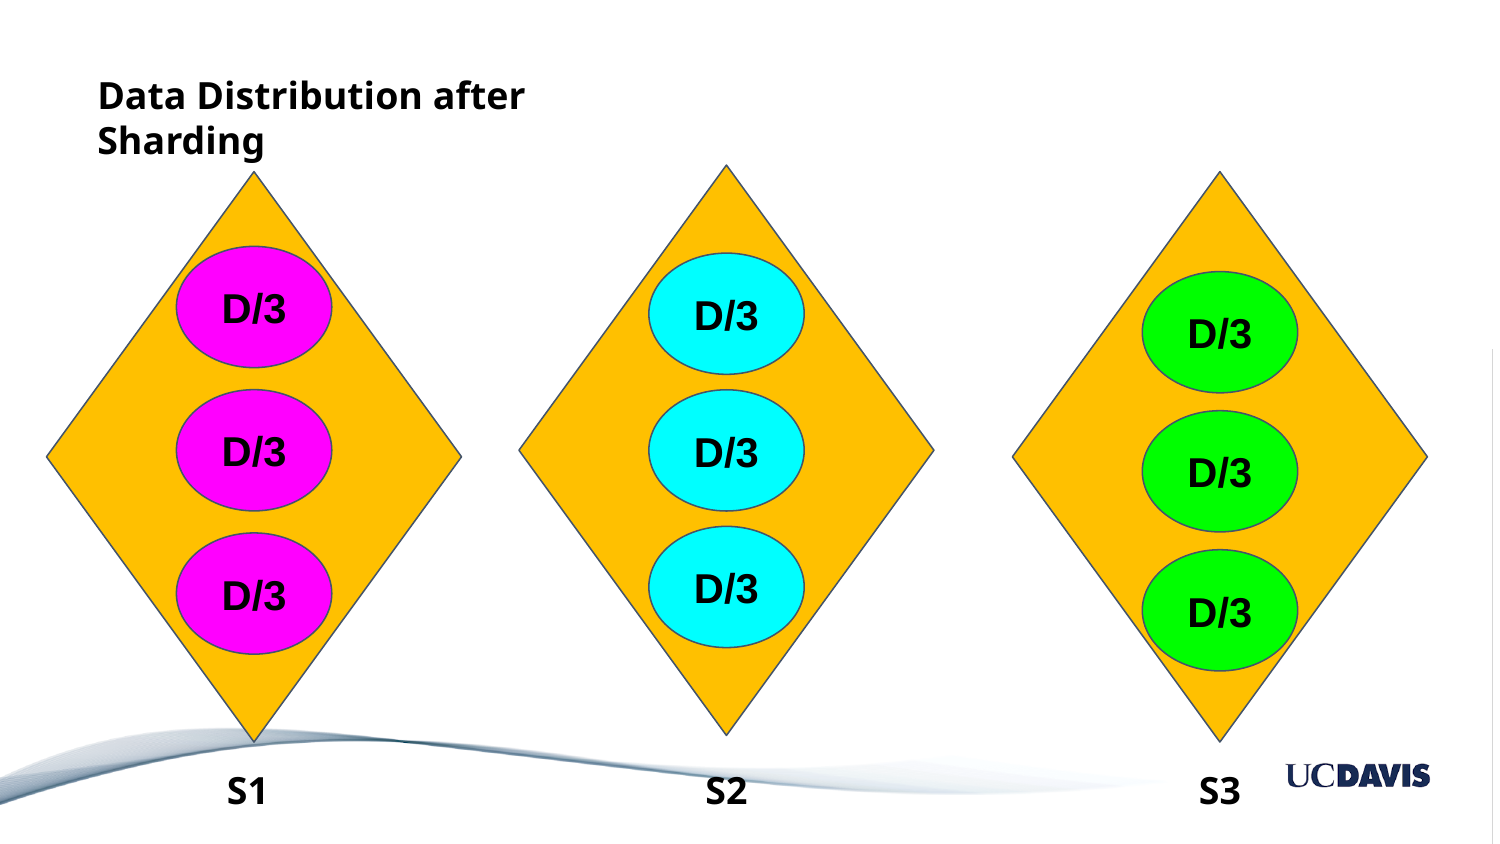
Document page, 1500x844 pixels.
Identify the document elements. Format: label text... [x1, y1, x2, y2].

text_box D/3 [176, 389, 332, 511]
text_box S1 [191, 752, 305, 828]
text_box D/3 [176, 532, 332, 655]
text_box Data Distribution after Sharding [82, 56, 696, 177]
text_box [46, 177, 462, 743]
picture [0, 0, 1500, 844]
text_box D/3 [1142, 271, 1298, 393]
text_box [1012, 171, 1428, 743]
text_box D/3 [648, 526, 805, 648]
text_box S2 [669, 752, 784, 828]
text_box D/3 [1142, 410, 1298, 532]
text_box D/3 [648, 389, 805, 512]
text_box D/3 [1142, 549, 1298, 671]
text_box [518, 165, 934, 736]
text_box S3 [1163, 752, 1277, 828]
text_box D/3 [648, 253, 805, 375]
text_box D/3 [176, 246, 332, 368]
